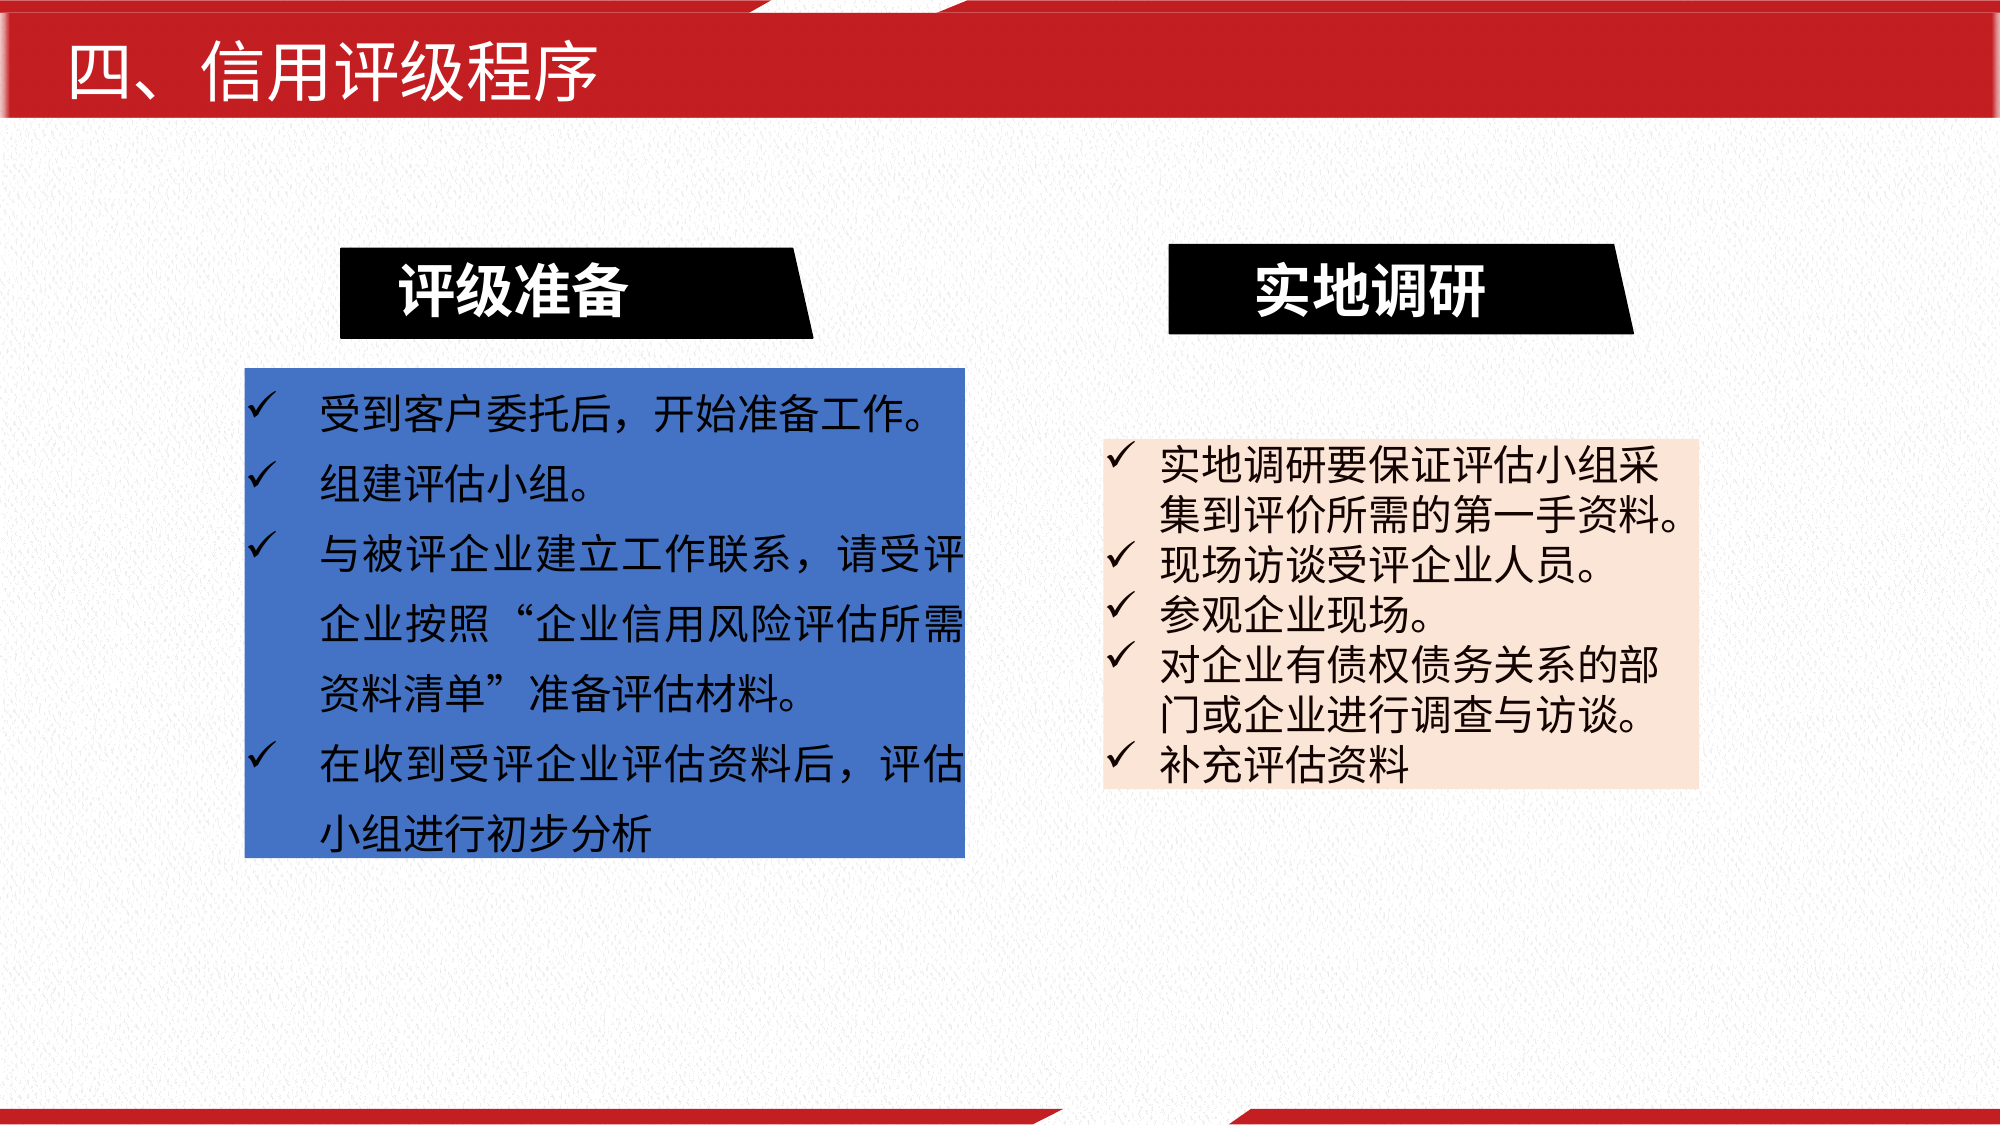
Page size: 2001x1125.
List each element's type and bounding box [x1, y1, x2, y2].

text_box [0, 0, 2000, 12]
picture [0, 12, 2000, 118]
text_box [244, 244, 1700, 863]
text_box [0, 118, 2000, 1125]
